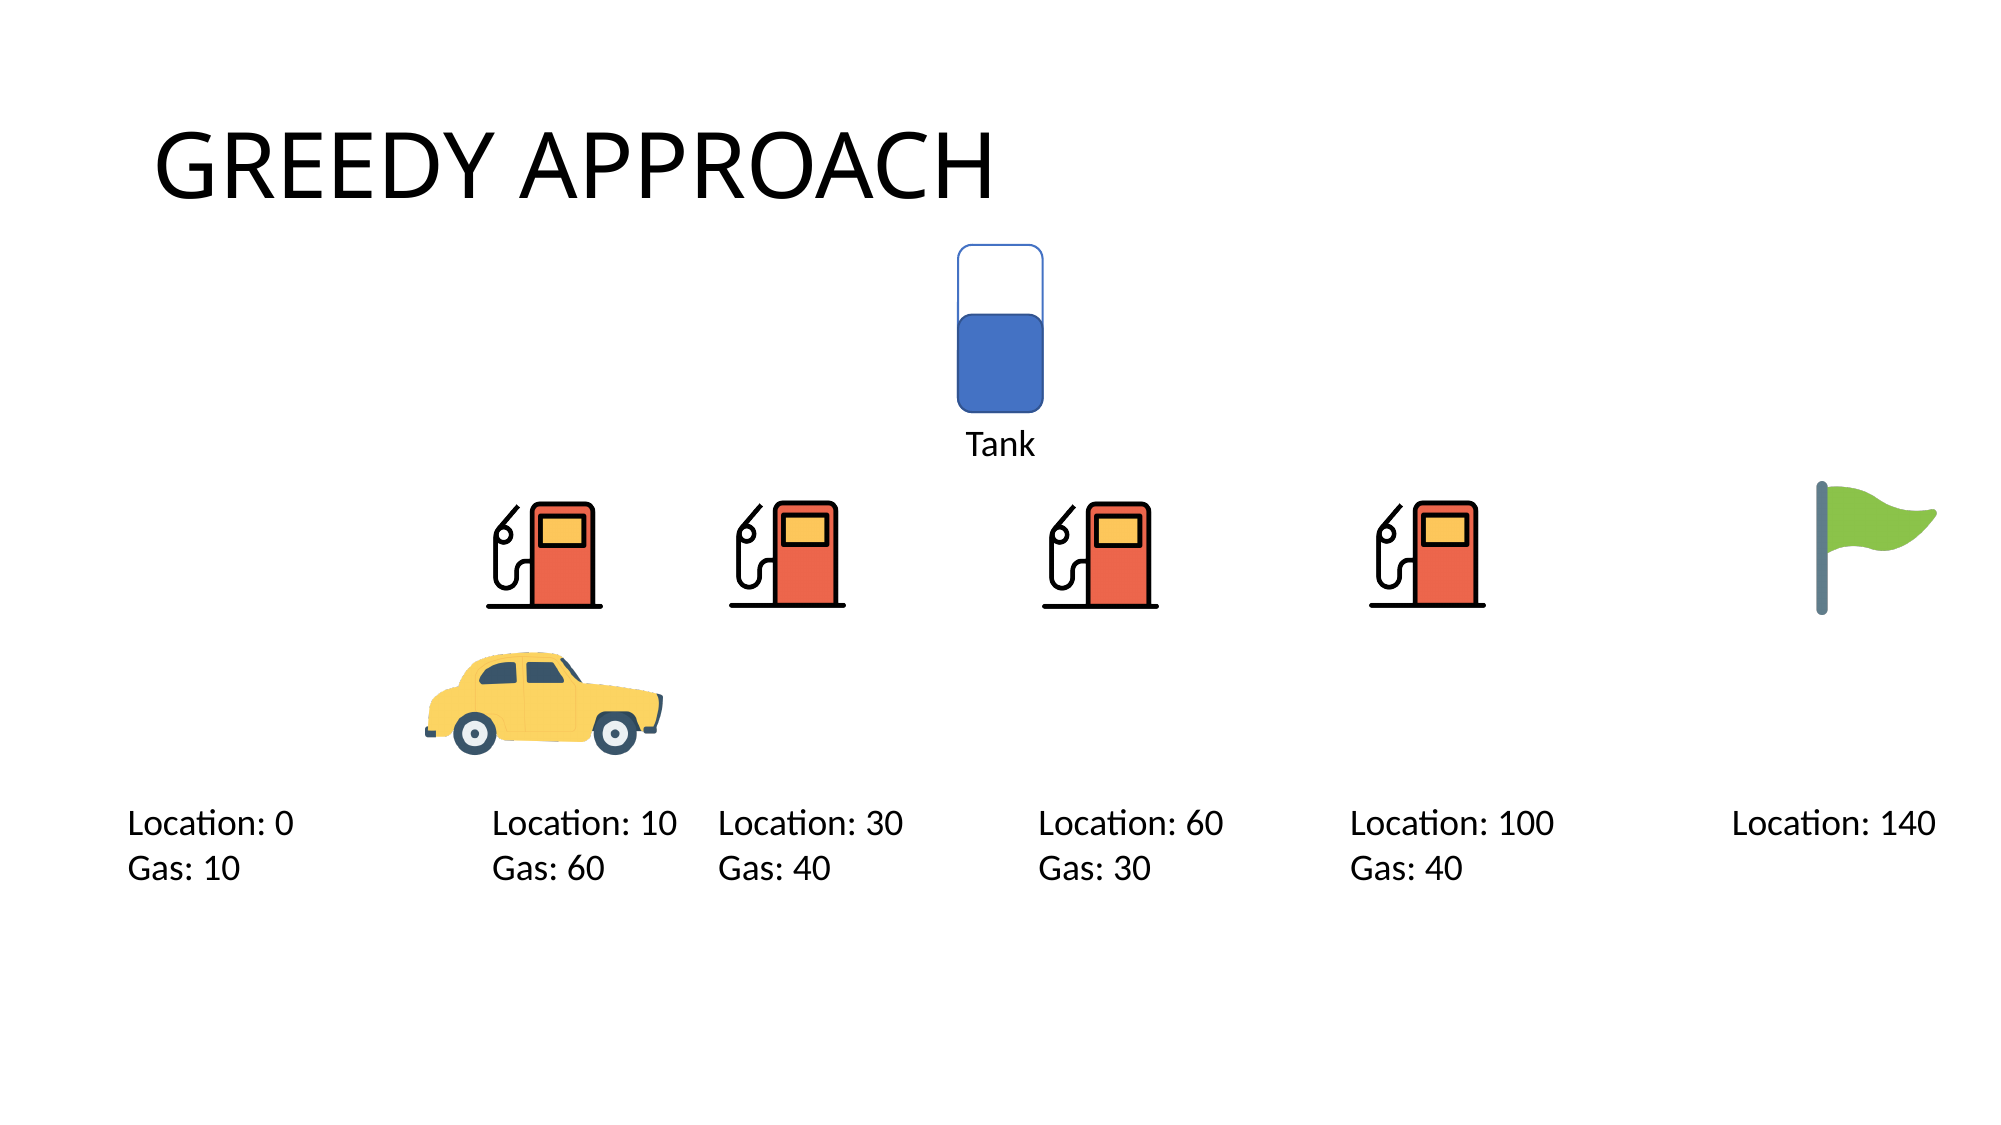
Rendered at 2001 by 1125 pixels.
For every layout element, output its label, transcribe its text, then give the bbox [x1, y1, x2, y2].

picture [1042, 495, 1159, 615]
text_box [956, 278, 1044, 350]
picture [1369, 494, 1486, 614]
picture [728, 494, 846, 614]
text_box Location: 30 Gas: 40 [703, 790, 921, 896]
title GREEDY APPROACH [137, 59, 1863, 278]
text_box Location: 100 Gas: 40 [1335, 790, 1571, 896]
picture [485, 495, 603, 615]
text_box Location: 0 Gas: 10 [112, 790, 330, 896]
text_box Location: 140 [1716, 790, 1955, 851]
text_box Location: 60 Gas: 30 [1023, 790, 1241, 896]
picture [1811, 481, 1942, 615]
text_box [956, 313, 1044, 411]
text_box Tank [950, 411, 1066, 472]
text_box Location: 10 Gas: 60 [477, 790, 695, 896]
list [425, 584, 663, 823]
